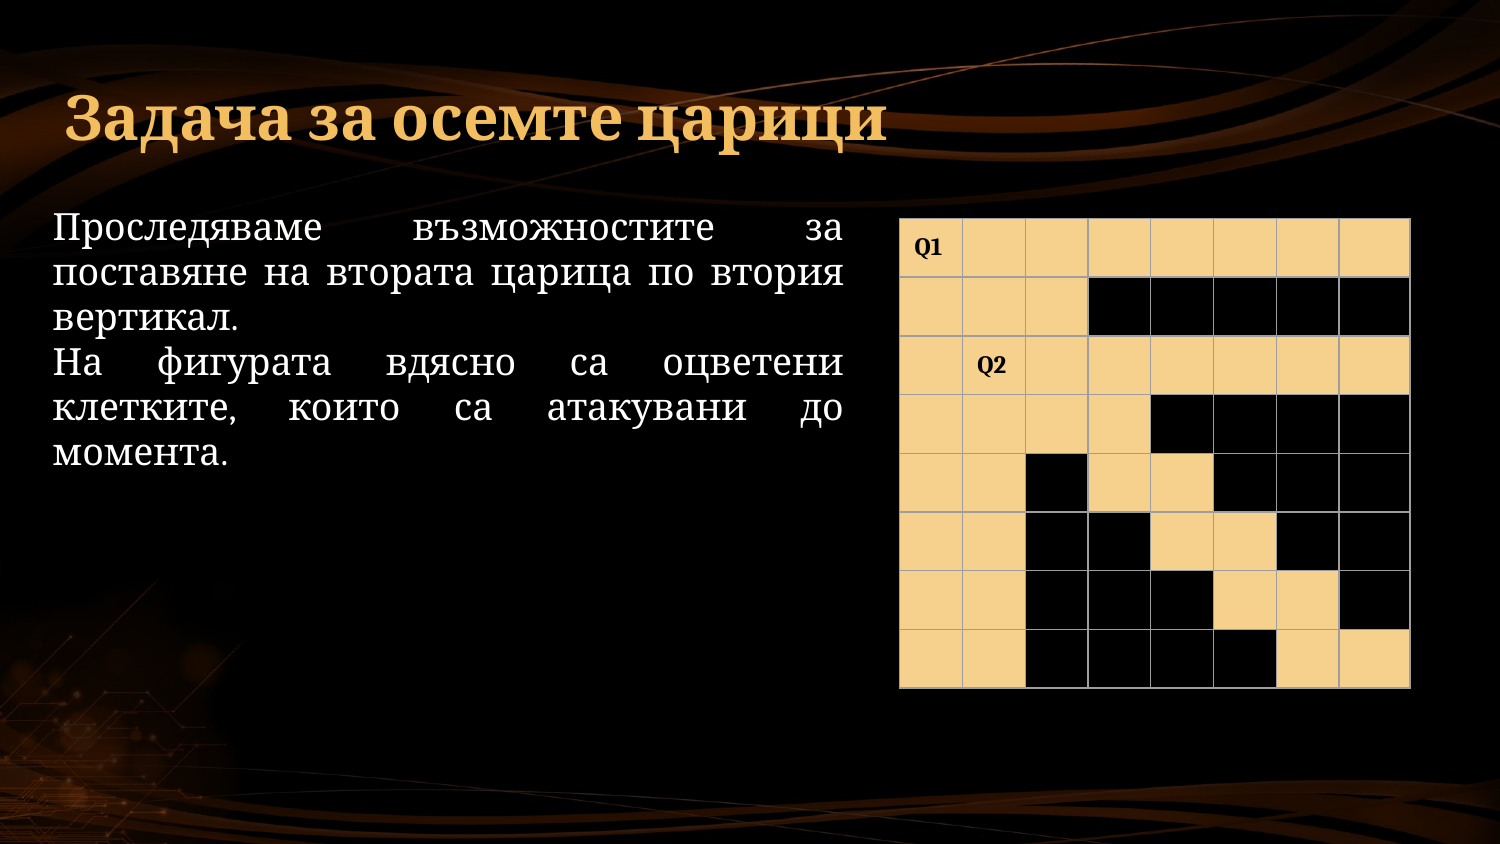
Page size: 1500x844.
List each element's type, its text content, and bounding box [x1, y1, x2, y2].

table_cell [1026, 395, 1087, 453]
table_cell [1277, 337, 1338, 394]
table_cell [1277, 630, 1338, 687]
table_cell [1151, 395, 1213, 453]
table_header [1340, 219, 1409, 276]
table_cell [963, 454, 1025, 511]
table_cell [1026, 454, 1087, 511]
table_cell [1214, 278, 1276, 335]
table_cell [1026, 337, 1087, 394]
table_cell [963, 395, 1025, 453]
table_cell [1151, 454, 1213, 511]
table_cell [1026, 630, 1087, 687]
table_cell [1026, 513, 1087, 570]
table_cell [900, 278, 962, 335]
table_cell [1277, 513, 1338, 570]
table_cell [1340, 337, 1409, 394]
table_cell Q2 [963, 337, 1025, 394]
table_cell [1277, 571, 1338, 629]
table_cell [1214, 630, 1276, 687]
table_cell [1214, 395, 1276, 453]
table_cell [1277, 454, 1338, 511]
table_cell [1340, 513, 1409, 570]
table_cell [1026, 571, 1087, 629]
table_cell [1089, 571, 1150, 629]
list Проследяваме възможностите за поставяне на втората царица по втория вертикал. На фигурата вдясно са оцветени клетките, които са атакувани до момента. [39, 198, 858, 759]
table_cell [900, 513, 962, 570]
table_header [1026, 219, 1087, 276]
table_cell [1340, 571, 1409, 629]
table_cell [900, 571, 962, 629]
table_cell [963, 278, 1025, 335]
table_cell [1214, 513, 1276, 570]
table_cell [1214, 454, 1276, 511]
table_cell [1089, 630, 1150, 687]
table_cell [1277, 278, 1338, 335]
table_cell [1089, 513, 1150, 570]
table_header [1214, 219, 1276, 276]
table_cell [900, 337, 962, 394]
table_cell [1340, 278, 1409, 335]
table_cell [1340, 395, 1409, 453]
table_cell [900, 630, 962, 687]
table_cell [900, 454, 962, 511]
table_cell [1089, 454, 1150, 511]
table_cell [1151, 571, 1213, 629]
table_cell [900, 395, 962, 453]
table_cell [1151, 337, 1213, 394]
table_header [963, 219, 1025, 276]
table_cell [1214, 571, 1276, 629]
table_header [1089, 219, 1150, 276]
table_cell [1214, 337, 1276, 394]
table_cell [1340, 454, 1409, 511]
table_cell [963, 513, 1025, 570]
table_cell [1340, 630, 1409, 687]
table_cell [963, 571, 1025, 629]
table_header Q1 [900, 219, 962, 276]
table_cell [1026, 278, 1087, 335]
table_cell [1089, 395, 1150, 453]
table_header [1151, 219, 1213, 276]
table_cell [1089, 337, 1150, 394]
table_header [1277, 219, 1338, 276]
table_cell [963, 630, 1025, 687]
title Задача за осемте царици [51, 72, 1449, 167]
table_cell [1151, 278, 1213, 335]
picture [0, 0, 1500, 844]
table_cell [1151, 513, 1213, 570]
table_cell [1089, 278, 1150, 335]
table_cell [1277, 395, 1338, 453]
table_cell [1151, 630, 1213, 687]
